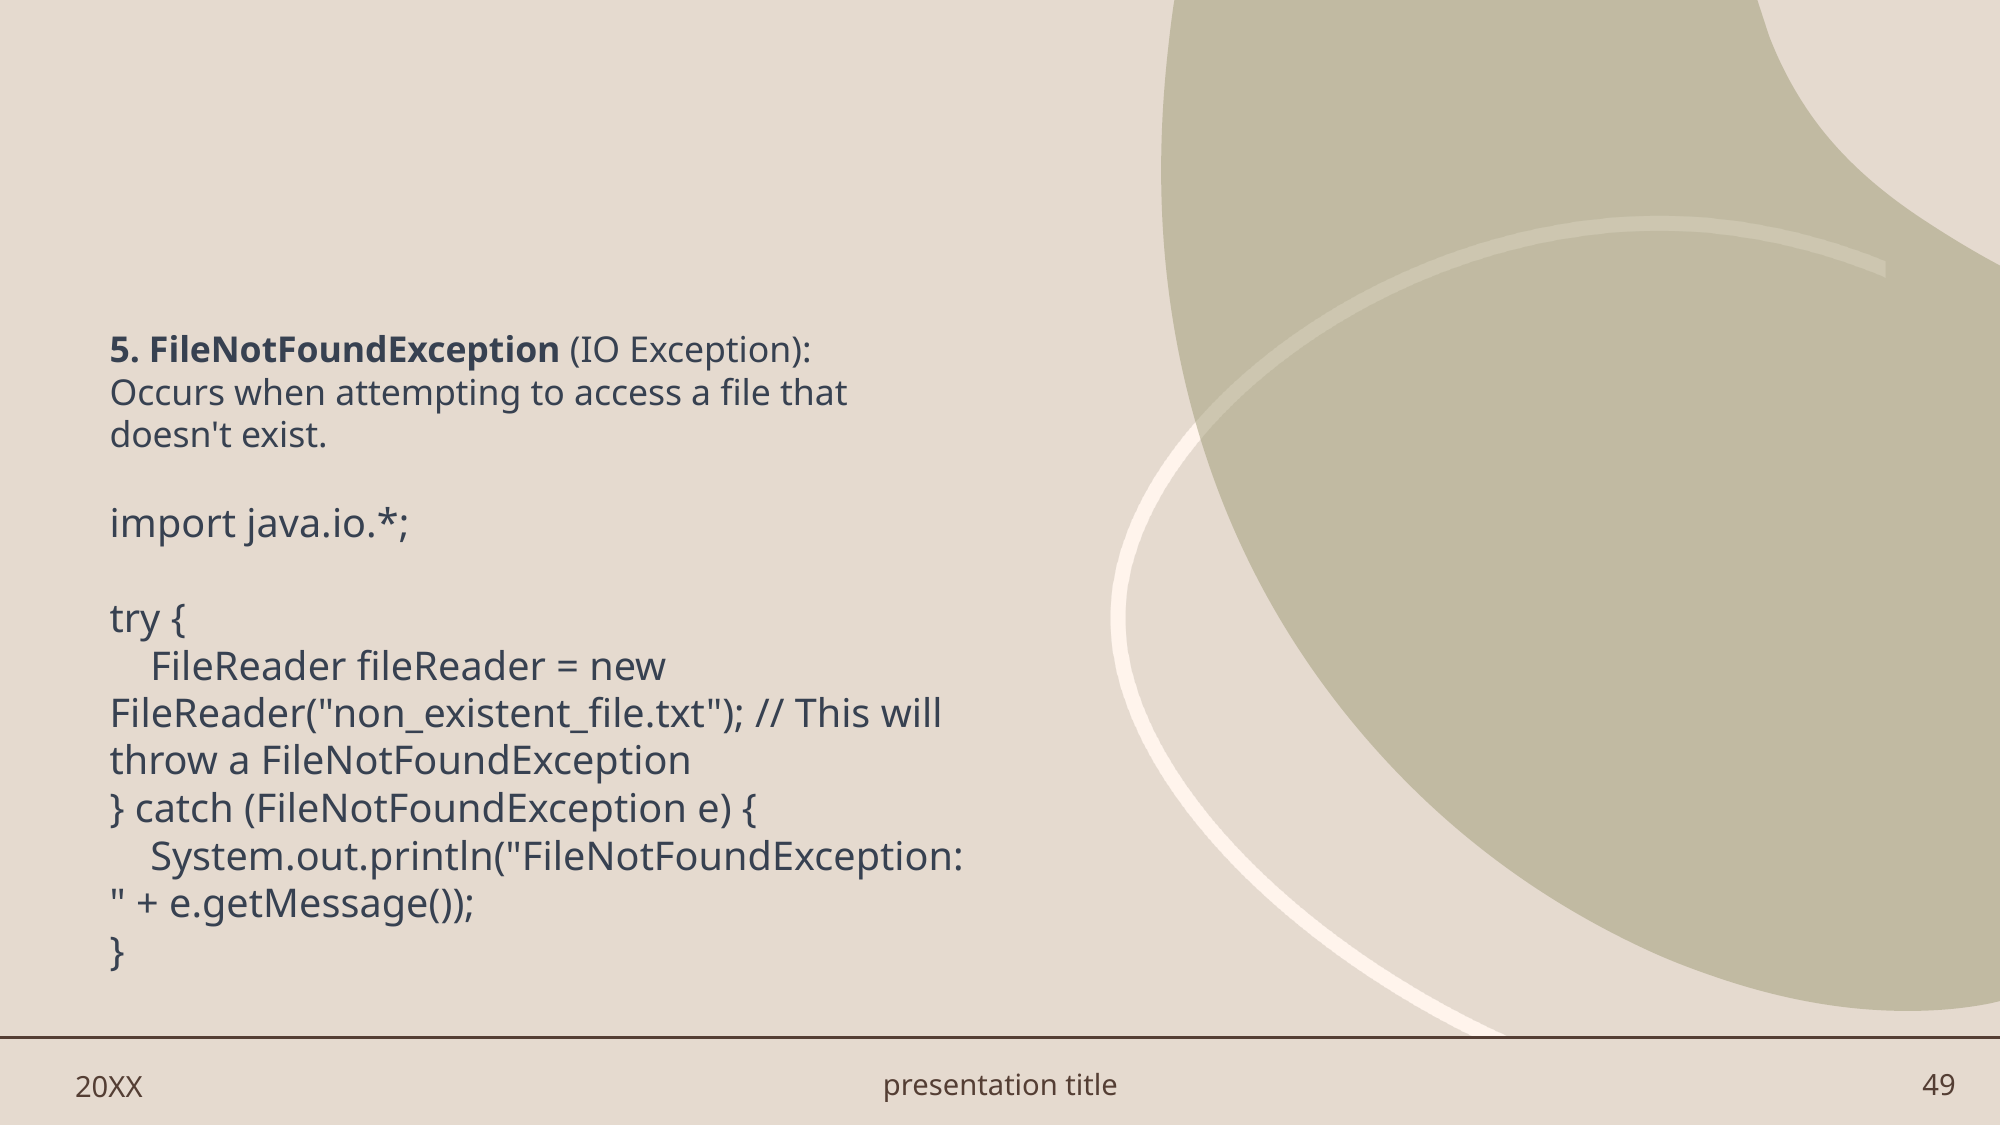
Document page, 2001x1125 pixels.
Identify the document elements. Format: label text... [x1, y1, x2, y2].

footer presentation title [718, 1060, 1283, 1112]
list 5. FileNotFoundException (IO Exception): Occurs when attempting to access a file that doesn't exist. import java.io.*; try { FileReader fileReader = new FileReader("non_existent_file.txt"); // This will throw a FileNotFoundException } catch (FileNotFoundException e) { System.out.println("FileNotFoundException: " + e.getMessage()); } [94, 319, 982, 988]
picture [1110, 0, 2000, 1036]
slide_number 20XX [60, 1060, 222, 1112]
slide_number 49 [1808, 1060, 1971, 1112]
